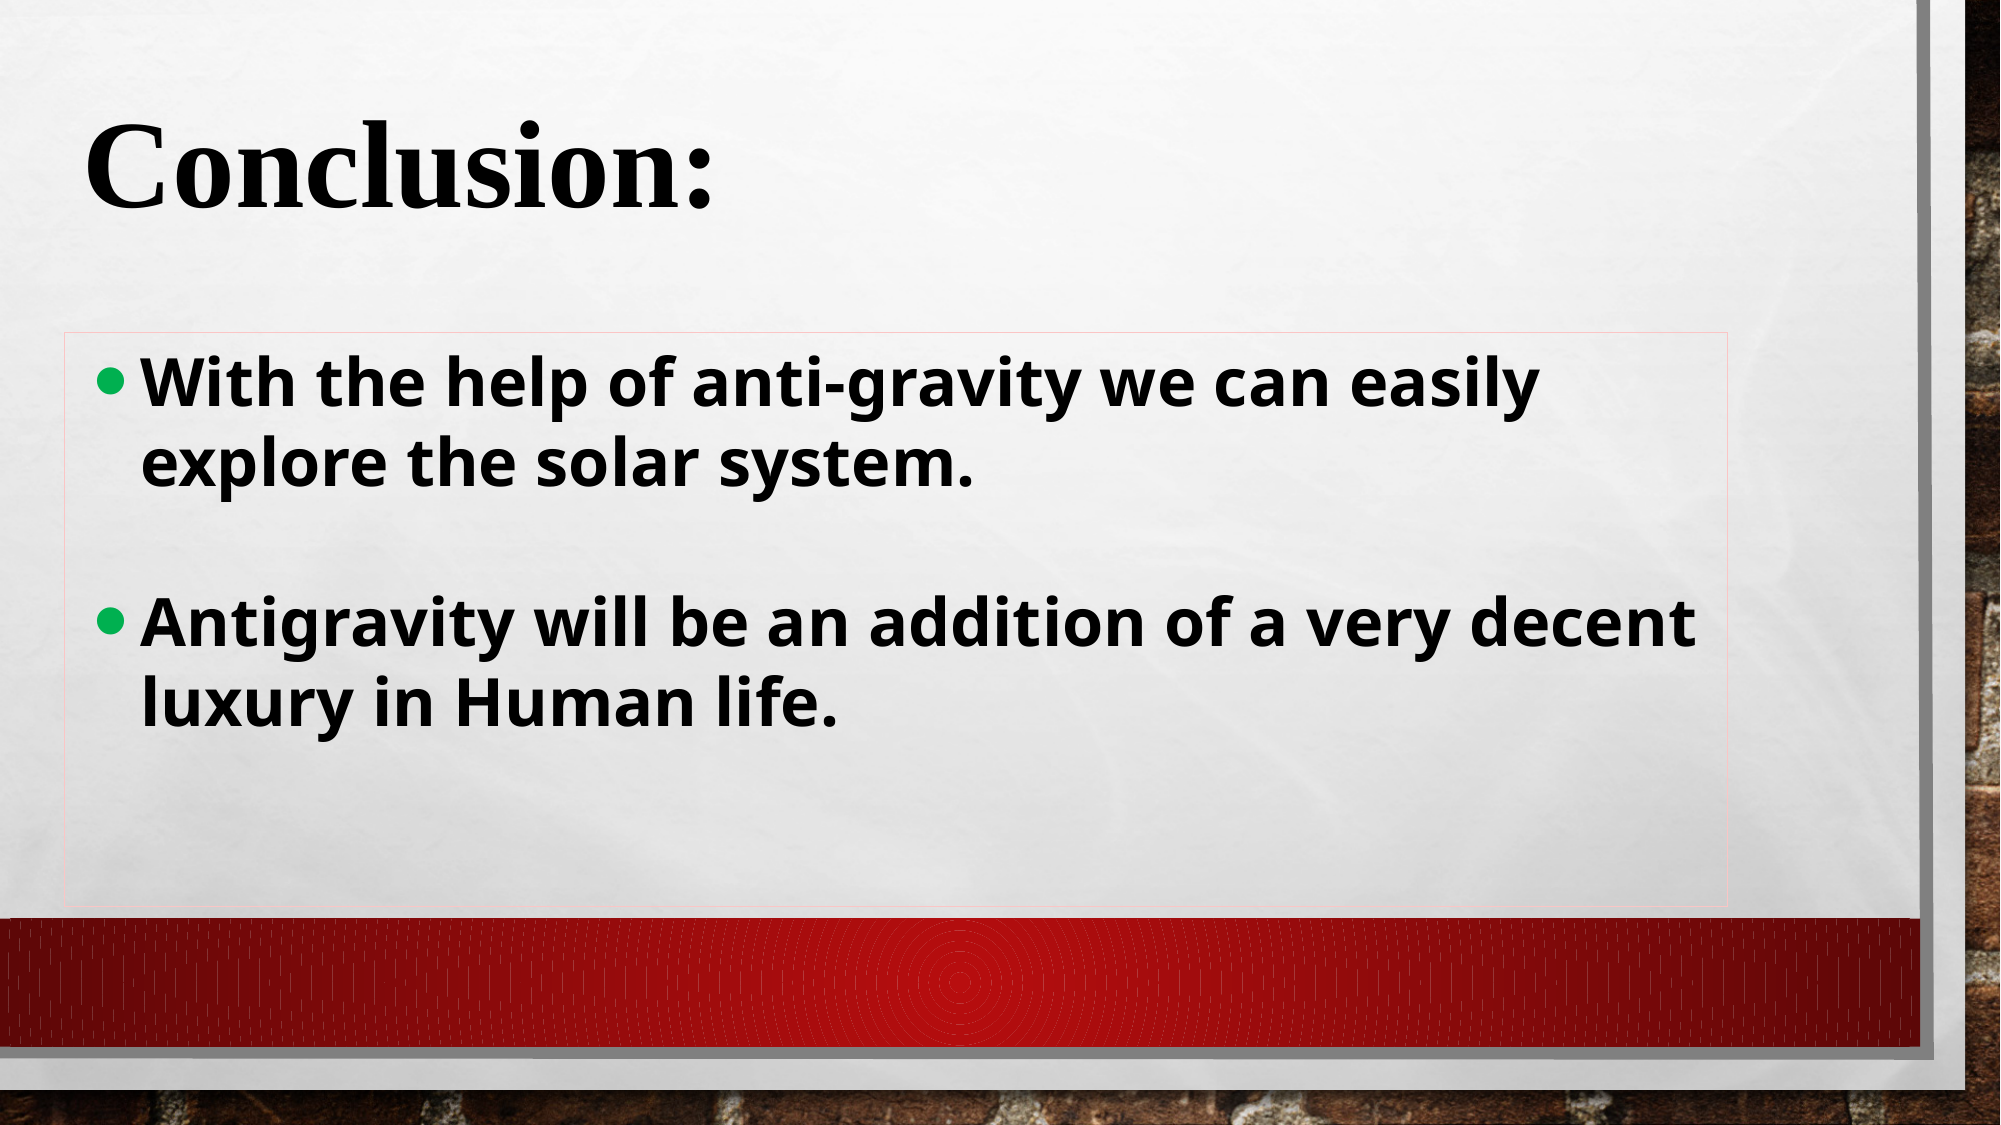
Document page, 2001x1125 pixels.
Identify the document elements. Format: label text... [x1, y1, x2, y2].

text_box With the help of anti-gravity we can easily explore the solar system. Antigravity will be an addition of a very decent luxury in Human life. [64, 332, 1728, 907]
picture [0, 0, 2000, 1125]
text_box Conclusion: [67, 74, 737, 240]
